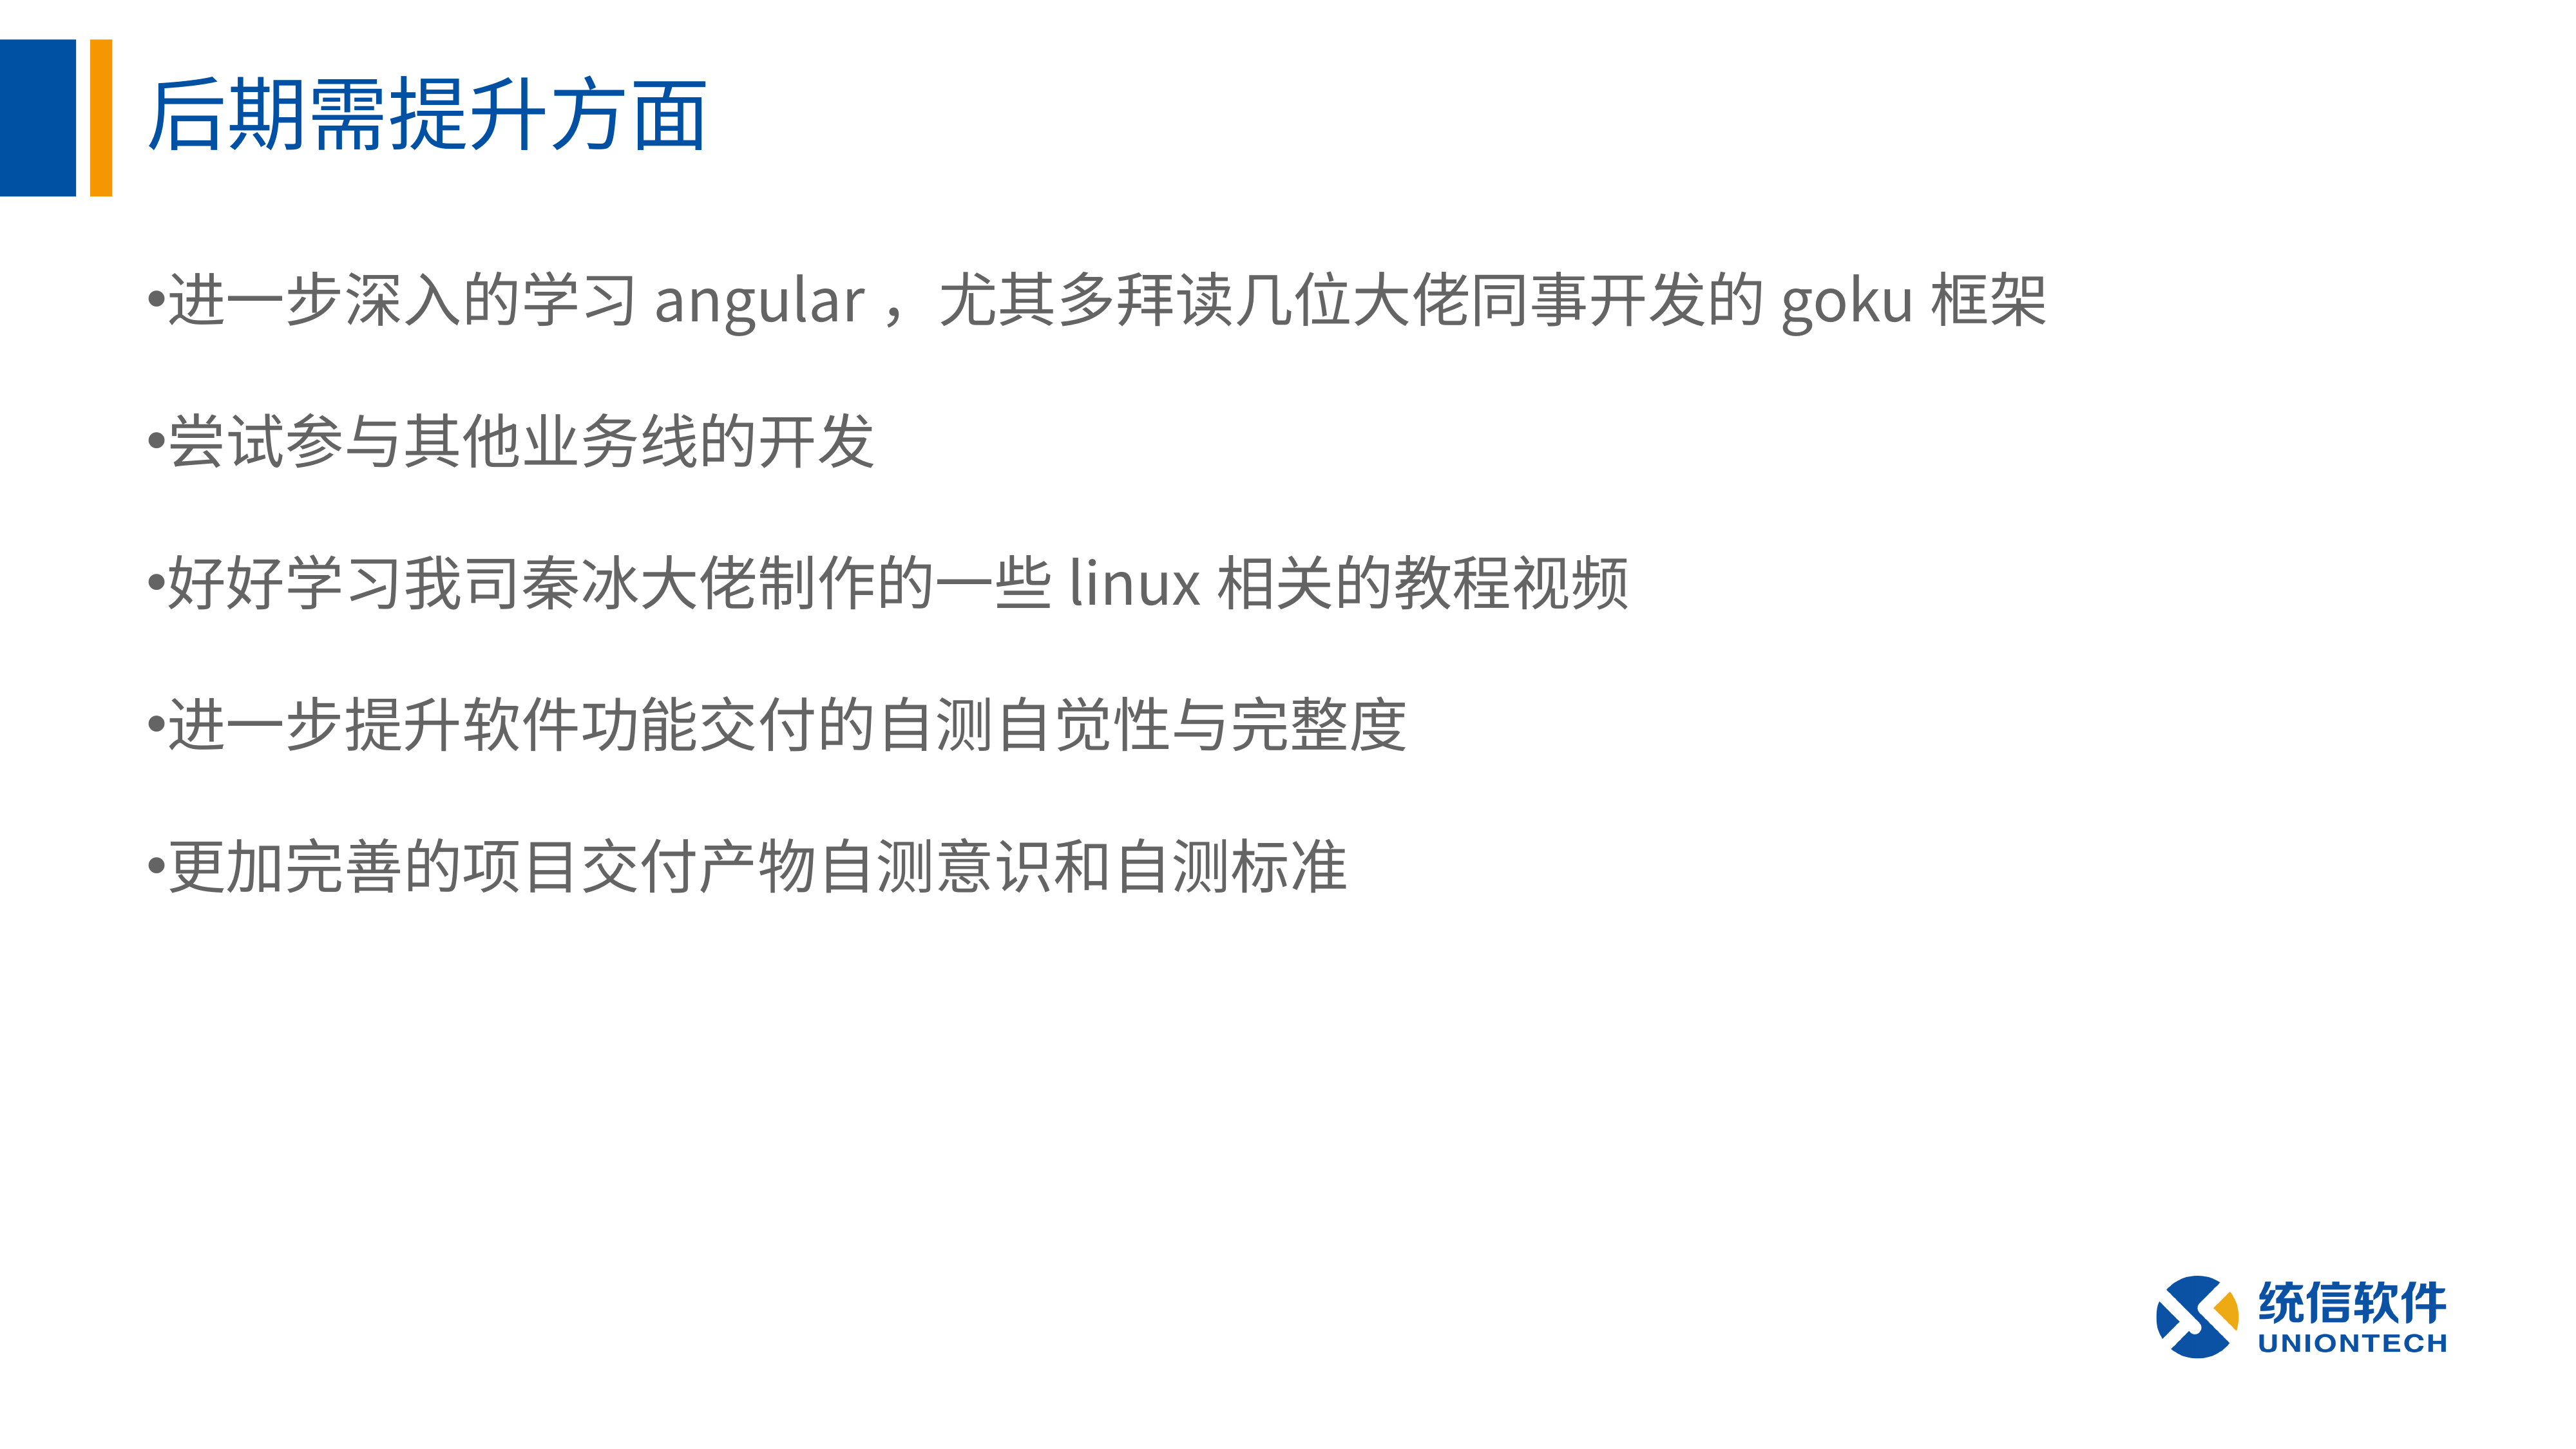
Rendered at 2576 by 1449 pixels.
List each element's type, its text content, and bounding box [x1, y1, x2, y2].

picture [2143, 1271, 2459, 1362]
title 后期需提升方面 [137, 39, 2359, 197]
list 进一步深入的学习angular，尤其多拜读几位大佬同事开发的goku框架 尝试参与其他业务线的开发 好好学习我司秦冰大佬制作的一些linux相关的教程视频 进一步提升软件功能交付的自测自觉性与完整度 更加完善的项目交付产物自测意识和自测标准 [137, 258, 2399, 1225]
